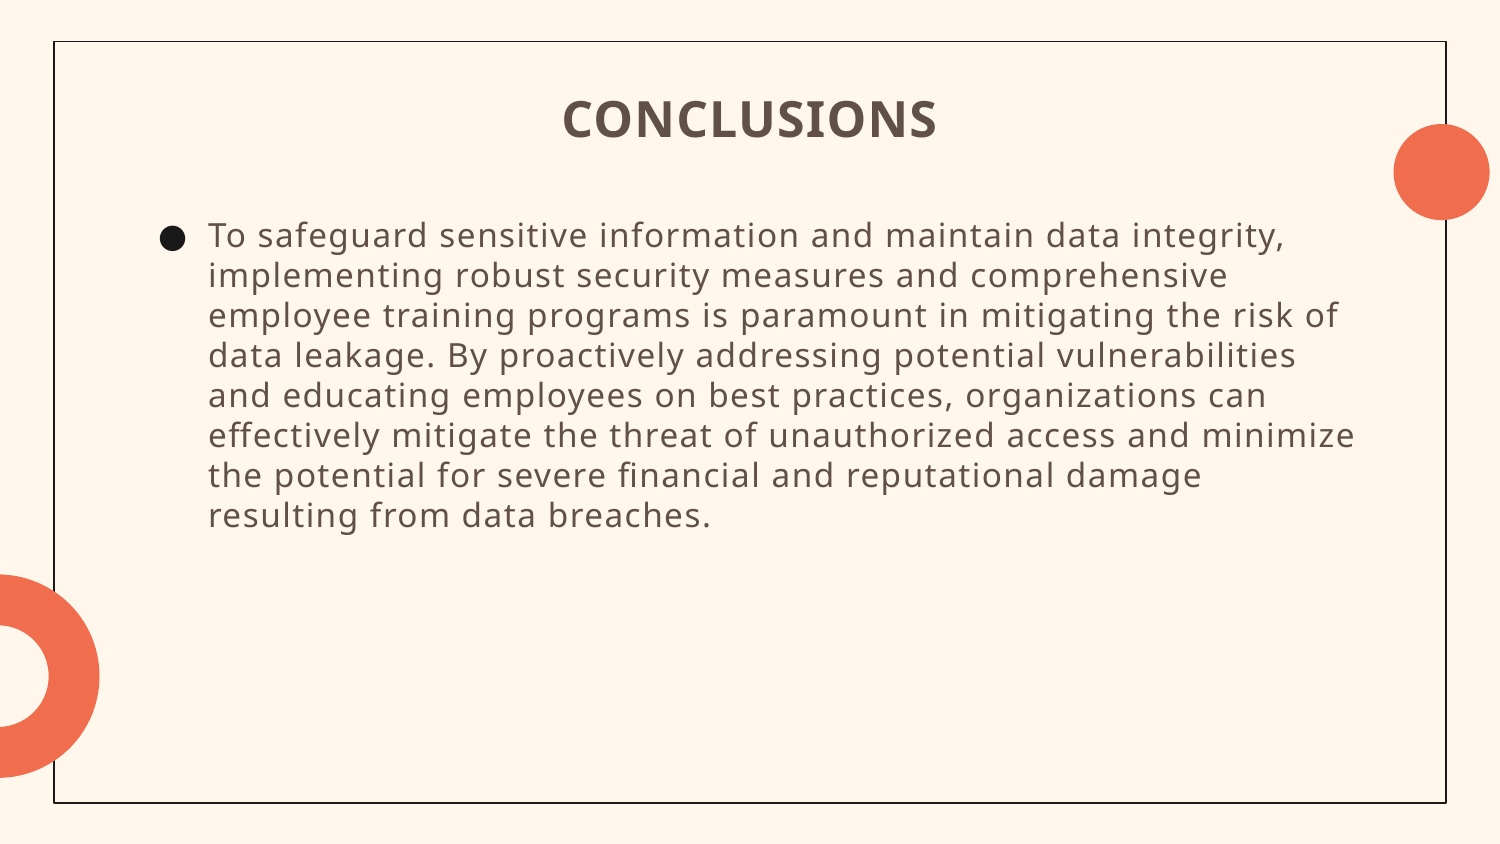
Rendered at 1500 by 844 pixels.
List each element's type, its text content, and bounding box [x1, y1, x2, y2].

list To safeguard sensitive information and maintain data integrity, implementing robust security measures and comprehensive employee training programs is paramount in mitigating the risk of data leakage. By proactively addressing potential vulnerabilities and educating employees on best practices, organizations can effectively mitigate the threat of unauthorized access and minimize the potential for severe financial and reputational damage resulting from data breaches. [118, 199, 1382, 264]
title CONCLUSIONS [118, 72, 1382, 167]
